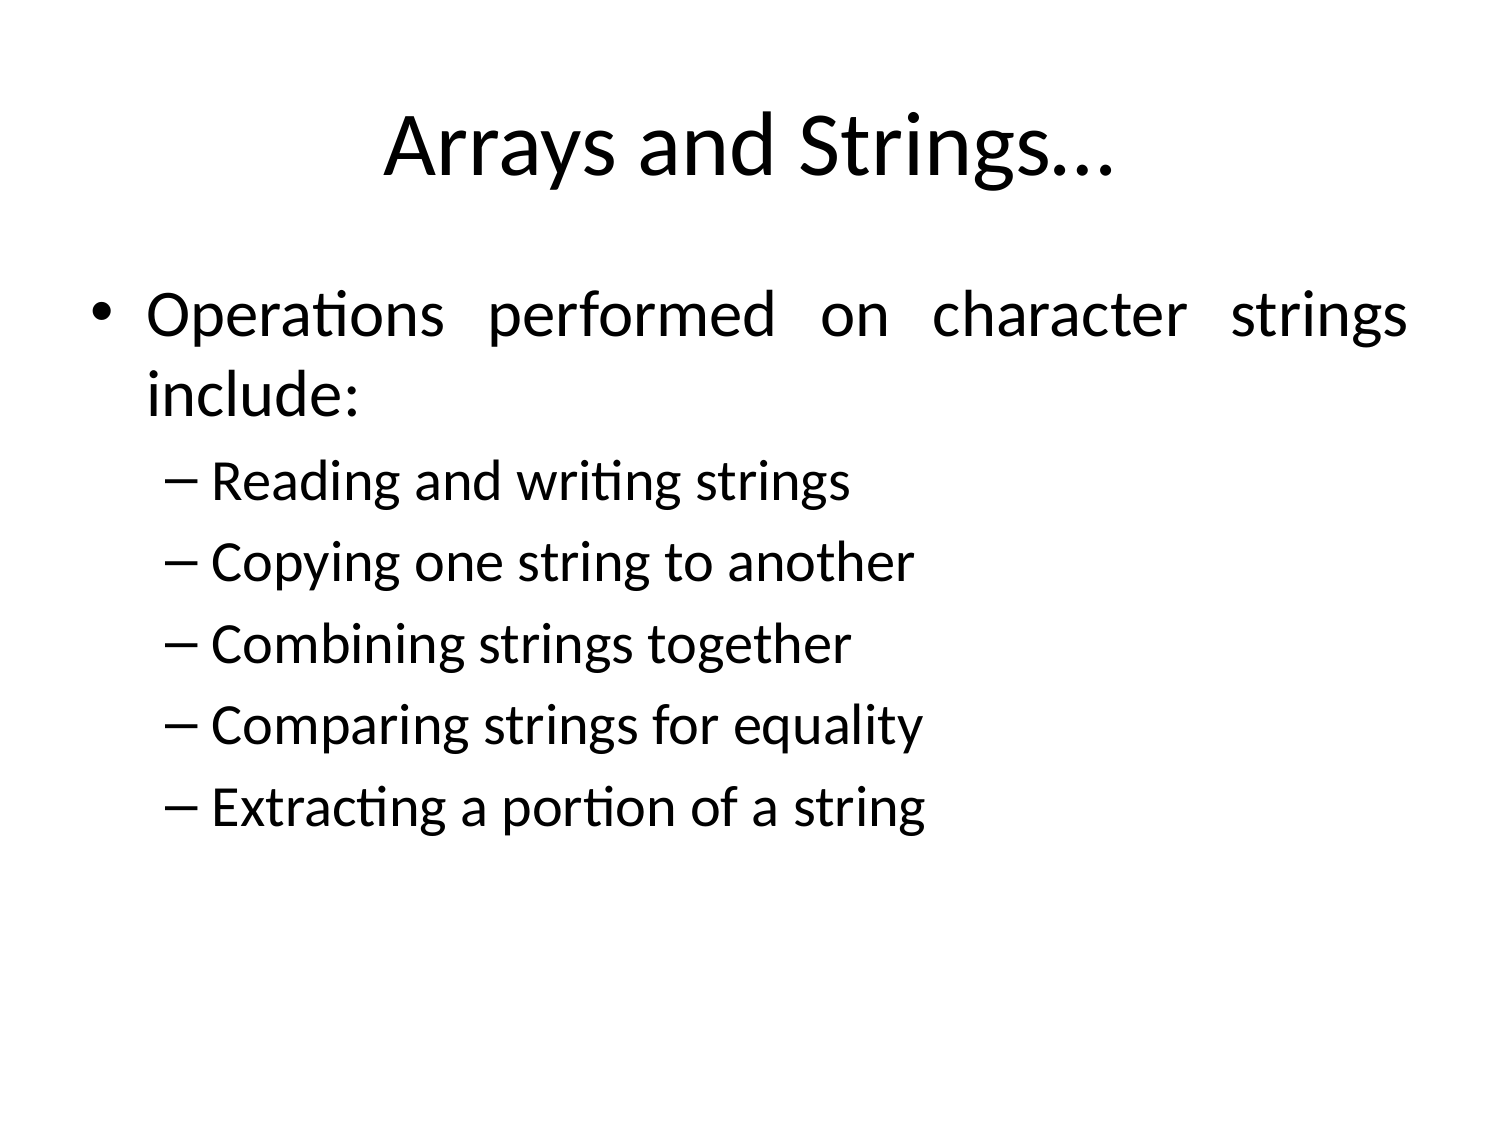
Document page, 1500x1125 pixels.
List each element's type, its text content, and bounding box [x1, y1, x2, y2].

list Operations performed on character strings include: Reading and writing strings Copying one string to another Combining strings together Comparing strings for equality Extracting a portion of a string [75, 262, 1425, 1005]
title Arrays and Strings… [75, 45, 1425, 233]
